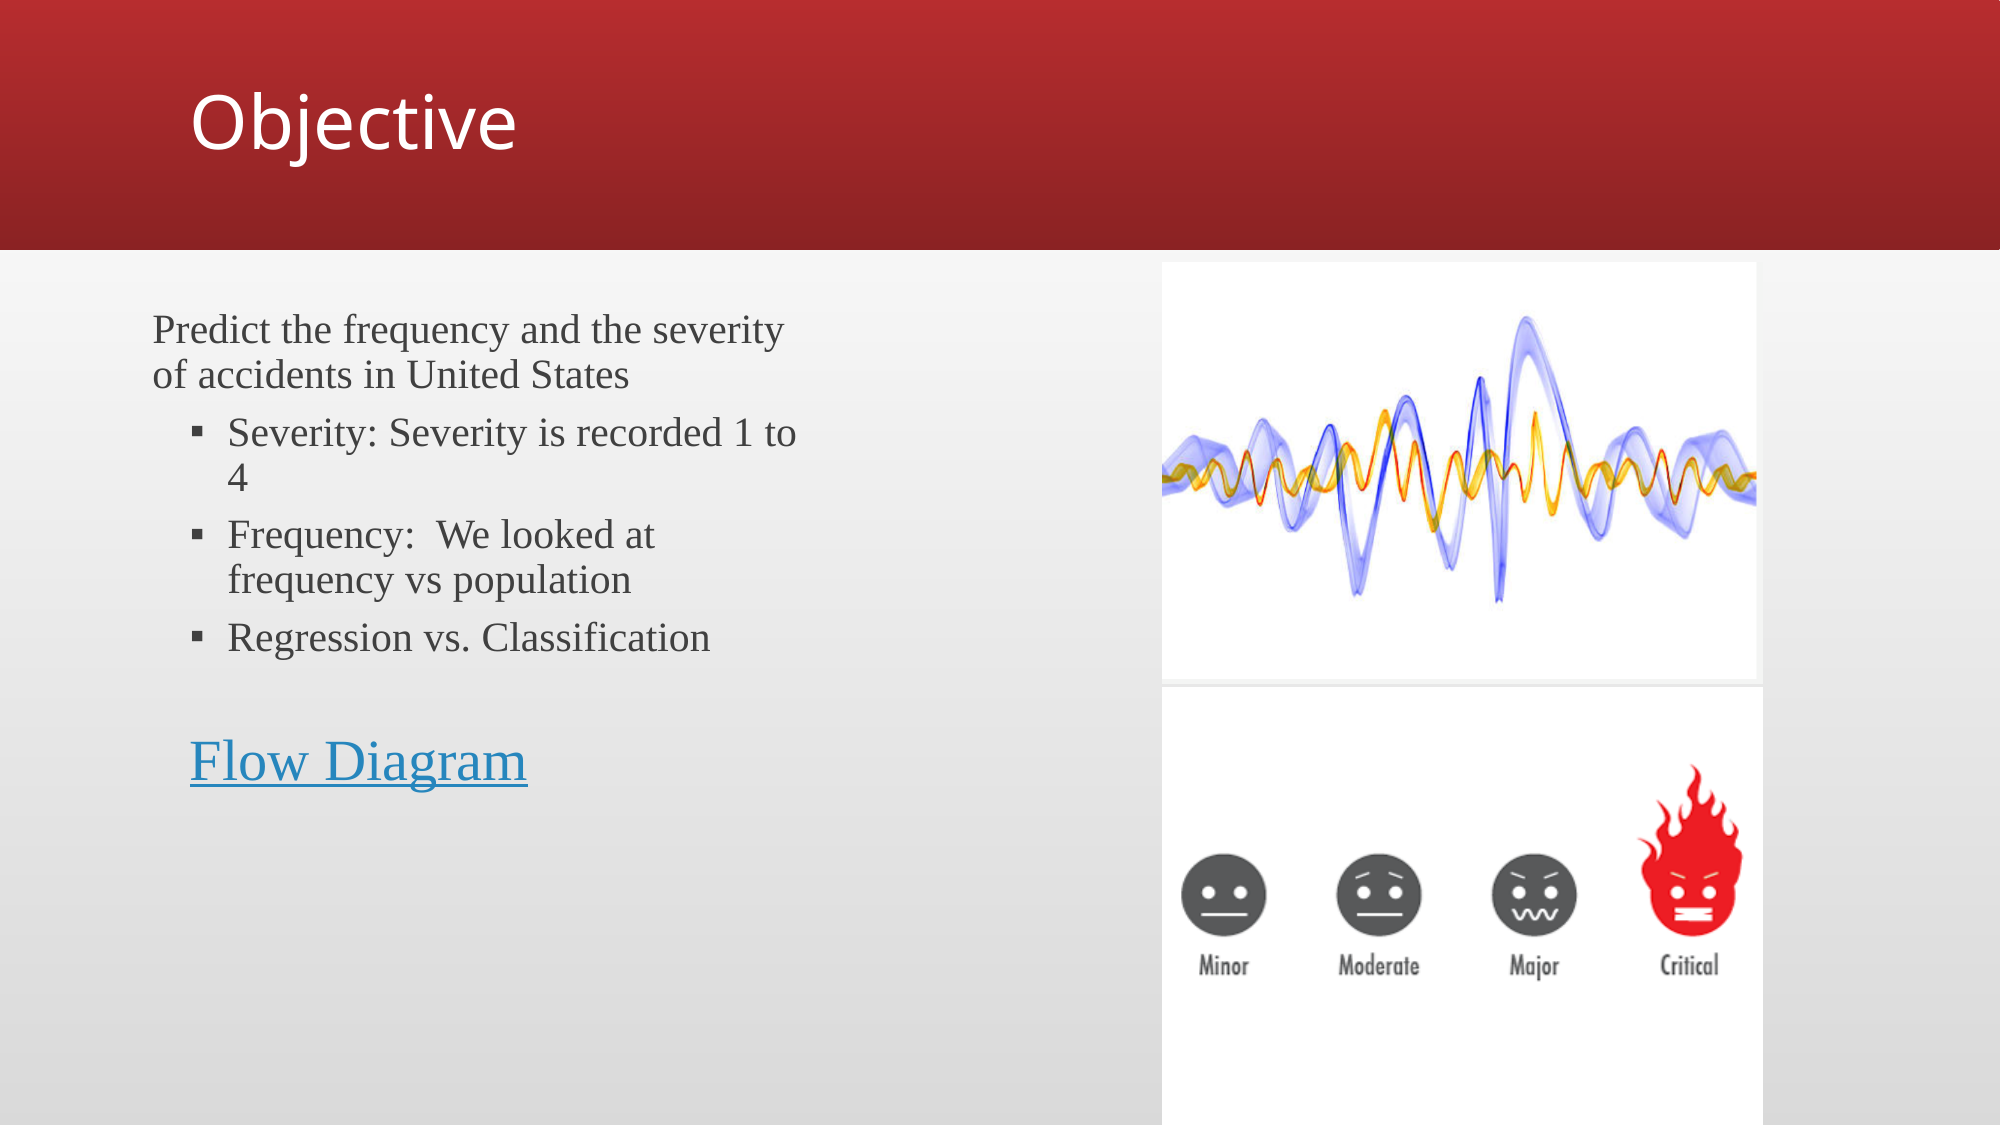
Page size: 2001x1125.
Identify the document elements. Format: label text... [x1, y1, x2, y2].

list Predict the frequency and the severity of accidents in United States Severity: Severity is recorded 1 to 4 Frequency: We looked at frequency vs population Regression vs. Classification Flow Diagram [137, 299, 838, 1050]
title Objective [174, 16, 1825, 234]
picture [1162, 262, 1763, 684]
picture [1162, 687, 1763, 1125]
